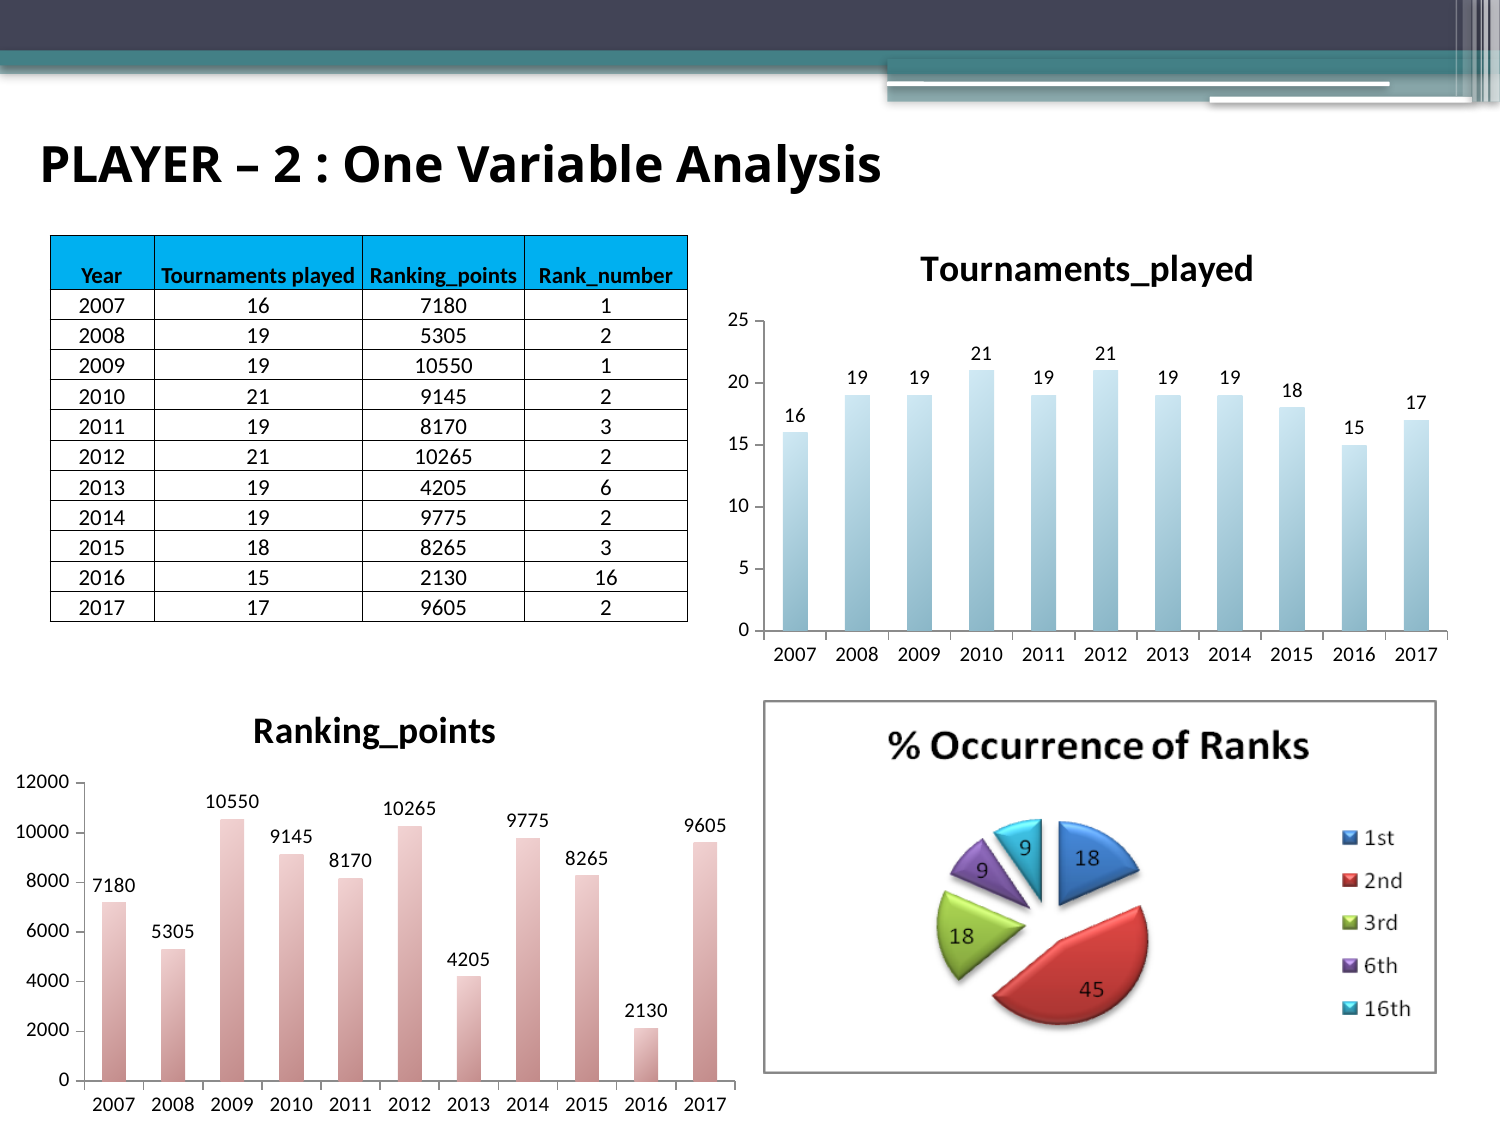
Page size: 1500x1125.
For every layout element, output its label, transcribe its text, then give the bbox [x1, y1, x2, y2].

table_header Rank_number [525, 236, 687, 289]
table_cell 2012 [51, 441, 154, 470]
table_cell 15 [155, 562, 362, 591]
table_cell 2013 [51, 471, 154, 500]
table_cell 17 [155, 592, 362, 621]
table_cell 2017 [51, 592, 154, 621]
table_cell 19 [155, 410, 362, 440]
table_cell 2 [525, 501, 687, 530]
table_cell 10550 [363, 350, 524, 379]
table_cell 2011 [51, 410, 154, 440]
table_cell 1 [525, 350, 687, 379]
table_cell 9775 [363, 501, 524, 530]
table_cell 3 [525, 531, 687, 561]
picture [762, 699, 1438, 1076]
table_cell 4205 [363, 471, 524, 500]
table_cell 21 [155, 380, 362, 409]
table_cell 2 [525, 380, 687, 409]
text_box PLAYER – 2 : One Variable Analysis [24, 124, 898, 200]
table_cell 2016 [51, 562, 154, 591]
table_cell 7180 [363, 290, 524, 319]
table_cell 19 [155, 350, 362, 379]
table_cell 10265 [363, 441, 524, 470]
table_cell 2 [525, 441, 687, 470]
table_cell 9145 [363, 380, 524, 409]
table_cell 2 [525, 592, 687, 621]
chart [0, 687, 751, 1125]
table_cell 3 [525, 410, 687, 440]
table_cell 2014 [51, 501, 154, 530]
chart [712, 224, 1463, 676]
table_cell 5305 [363, 320, 524, 349]
table_cell 2010 [51, 380, 154, 409]
table_cell 2009 [51, 350, 154, 379]
table_cell 16 [155, 290, 362, 319]
table_cell 2 [525, 320, 687, 349]
table_cell 19 [155, 471, 362, 500]
table_cell 2007 [51, 290, 154, 319]
table_cell 1 [525, 290, 687, 319]
table_cell 6 [525, 471, 687, 500]
table_cell 19 [155, 320, 362, 349]
table_cell 9605 [363, 592, 524, 621]
table_cell 19 [155, 501, 362, 530]
table_cell 8170 [363, 410, 524, 440]
table_cell 21 [155, 441, 362, 470]
table_cell 2130 [363, 562, 524, 591]
table_cell 16 [525, 562, 687, 591]
table_cell 2015 [51, 531, 154, 561]
table_header Year [51, 236, 154, 289]
table_cell 2008 [51, 320, 154, 349]
table_cell 8265 [363, 531, 524, 561]
table_cell 18 [155, 531, 362, 561]
table_header Tournaments played [155, 236, 362, 289]
table_header Ranking_points [363, 236, 524, 289]
